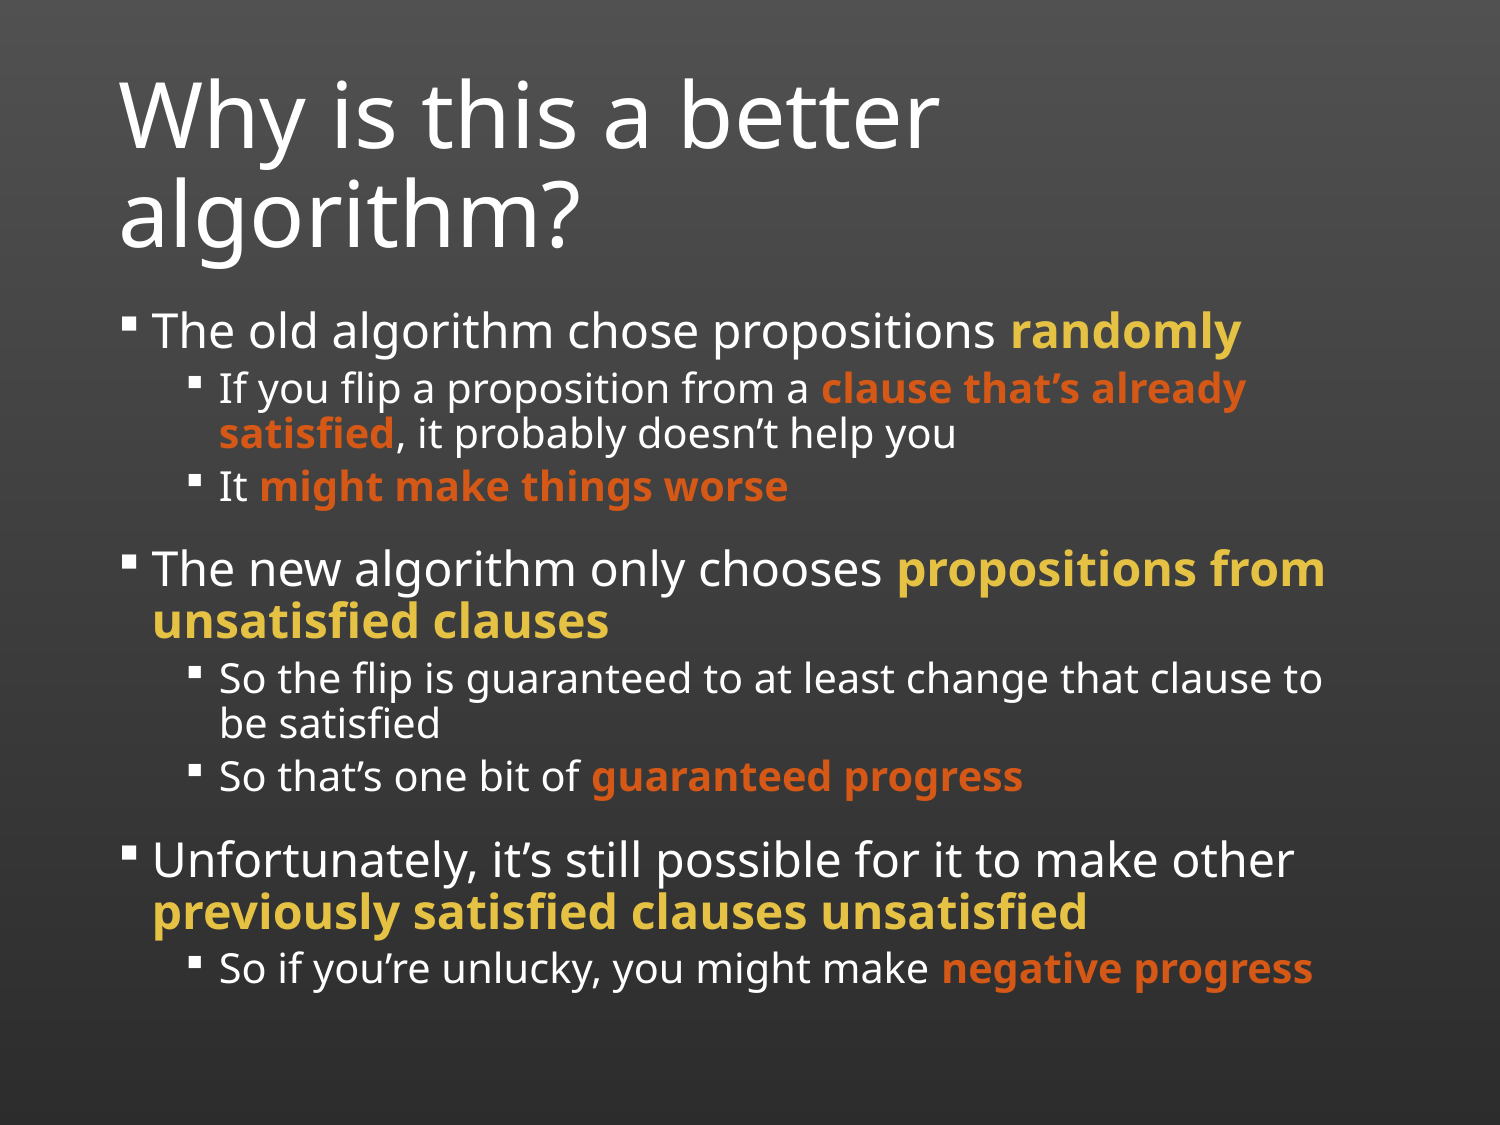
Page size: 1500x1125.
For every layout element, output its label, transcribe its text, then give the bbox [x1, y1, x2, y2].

list The old algorithm chose propositions randomly If you flip a proposition from a clause that’s already satisfied, it probably doesn’t help you It might make things worse The new algorithm only chooses propositions from unsatisfied clauses So the flip is guaranteed to at least change that clause to be satisfied So that’s one bit of guaranteed progress Unfortunately, it’s still possible for it to make other previously satisfied clauses unsatisfied So if you’re unlucky, you might make negative progress [103, 299, 1397, 1014]
title Why is this a better algorithm? [103, 59, 1397, 278]
